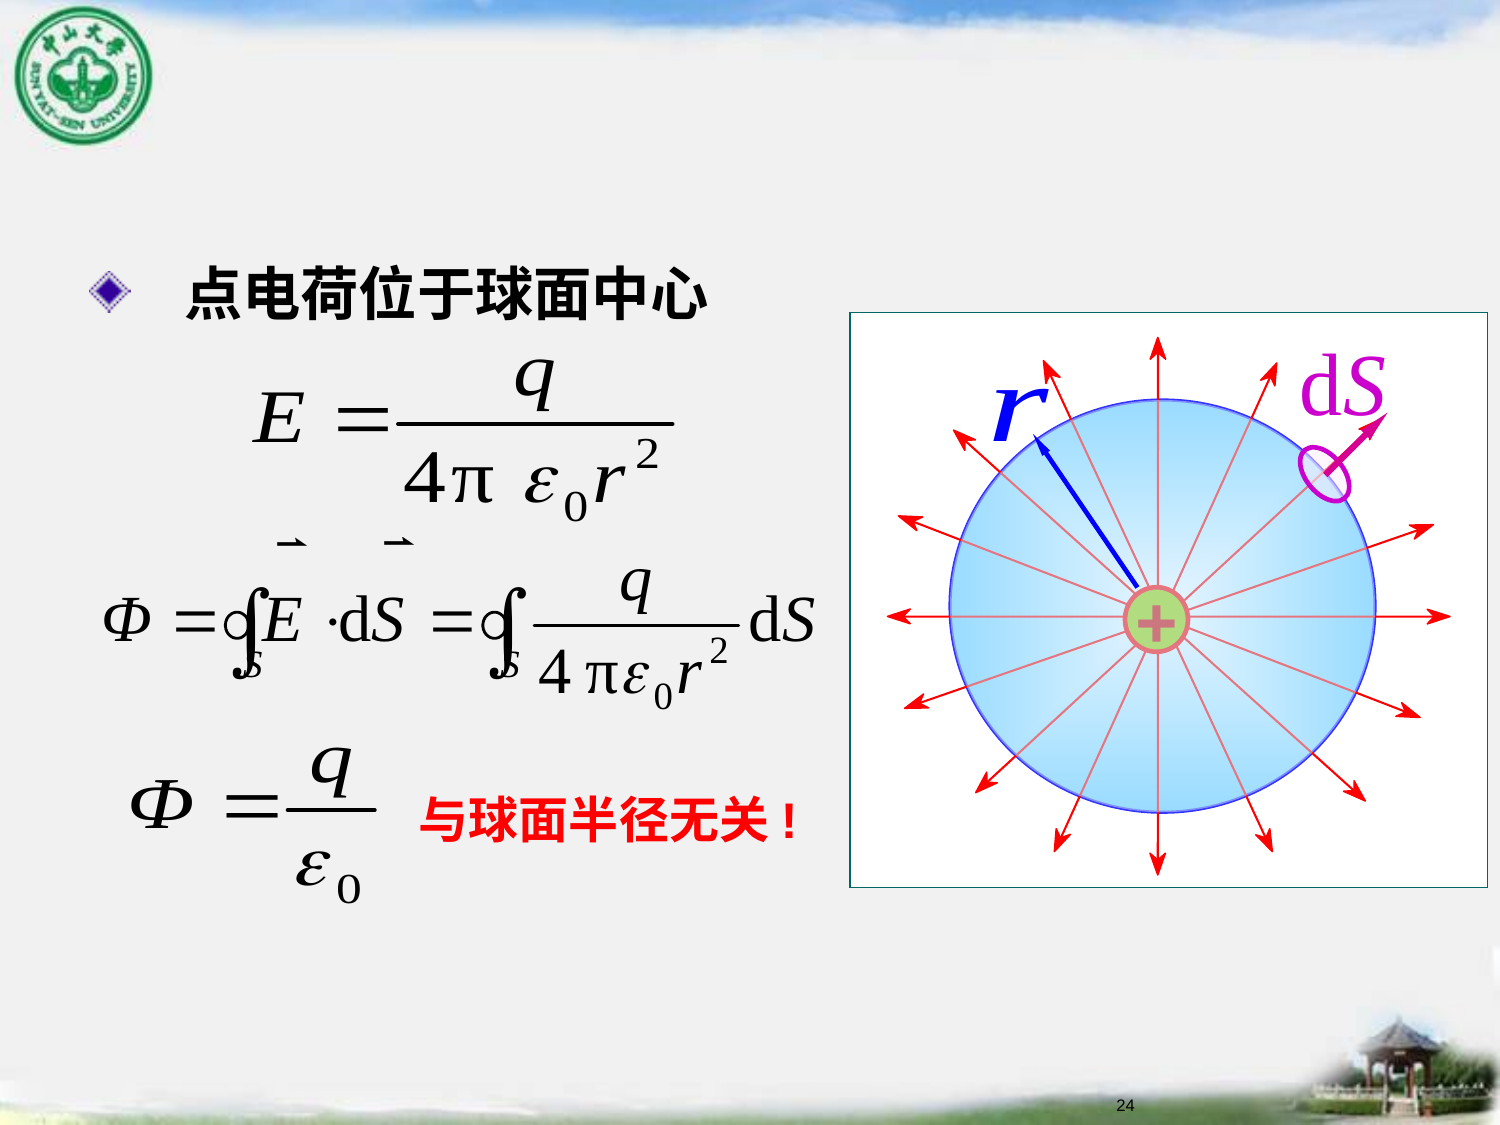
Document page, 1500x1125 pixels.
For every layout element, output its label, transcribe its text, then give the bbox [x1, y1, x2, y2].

slide_number 24 [1012, 1087, 1151, 1125]
text_box 与球面半径无关! [404, 781, 813, 857]
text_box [237, 322, 688, 535]
picture [0, 0, 1500, 1125]
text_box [1287, 319, 1408, 506]
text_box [849, 312, 1488, 888]
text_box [95, 537, 834, 725]
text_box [974, 374, 1138, 588]
text_box 点电荷位于球面中心 [74, 249, 813, 335]
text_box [119, 712, 393, 920]
